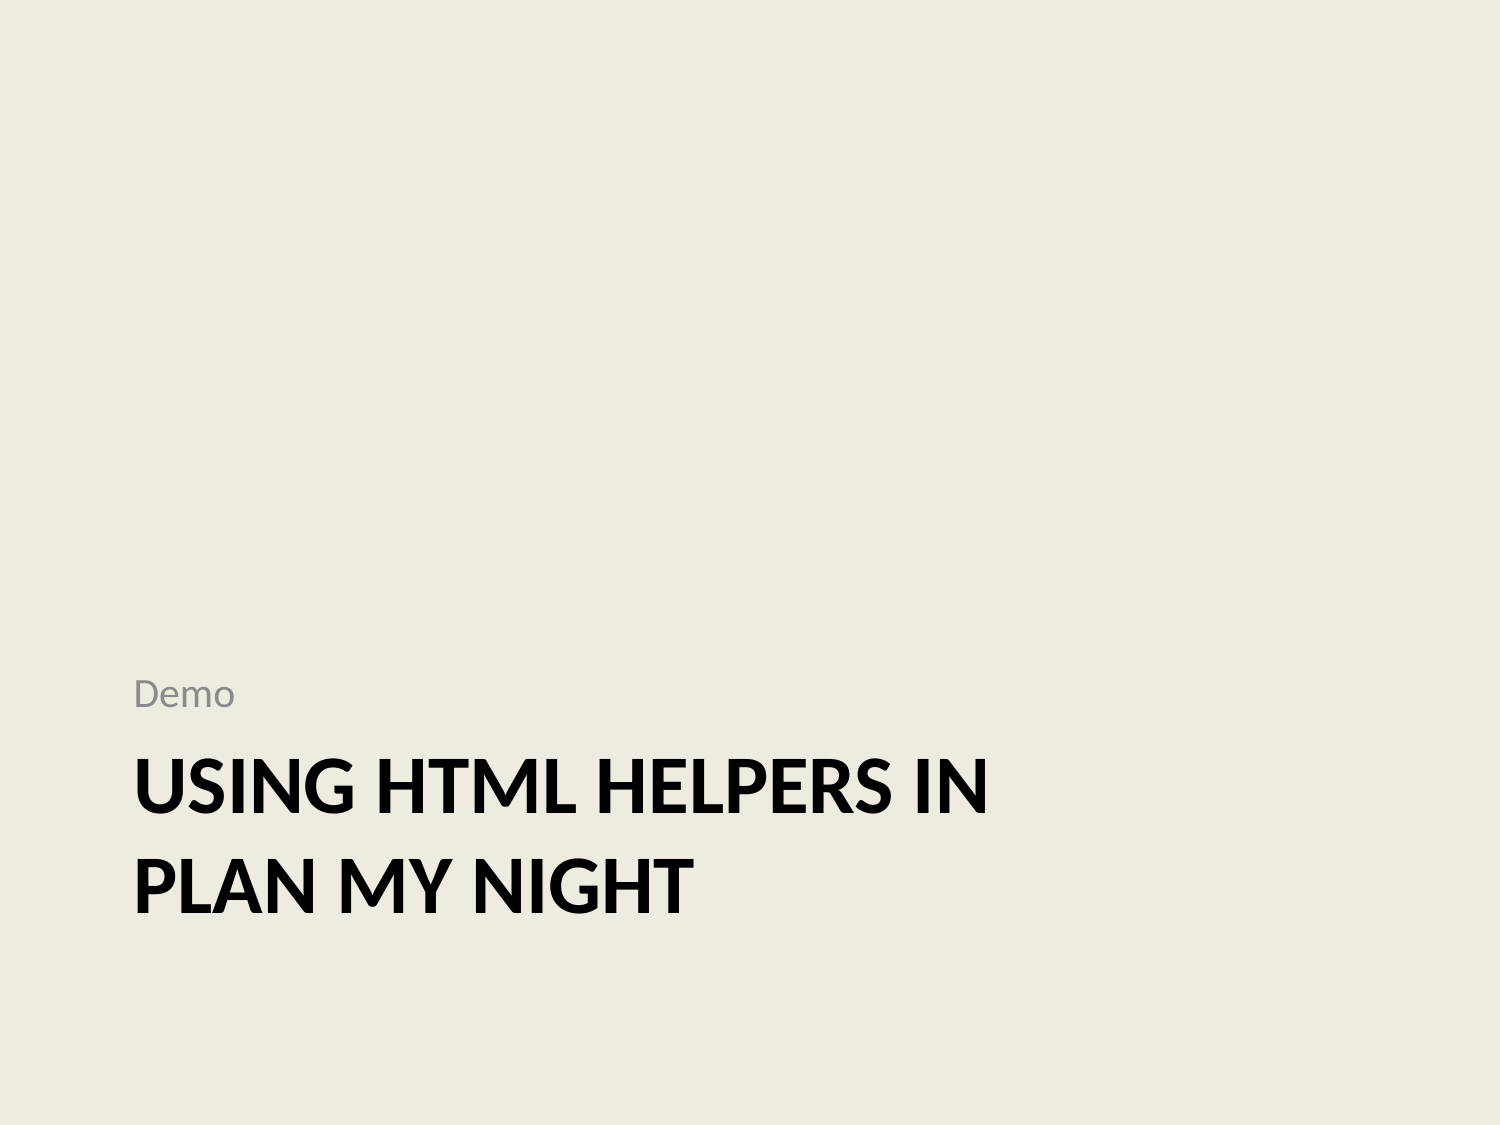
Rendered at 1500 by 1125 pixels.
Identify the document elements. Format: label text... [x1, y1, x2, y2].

list Demo [118, 476, 1394, 723]
title Using HTML helpers in plan my night [118, 723, 1394, 947]
